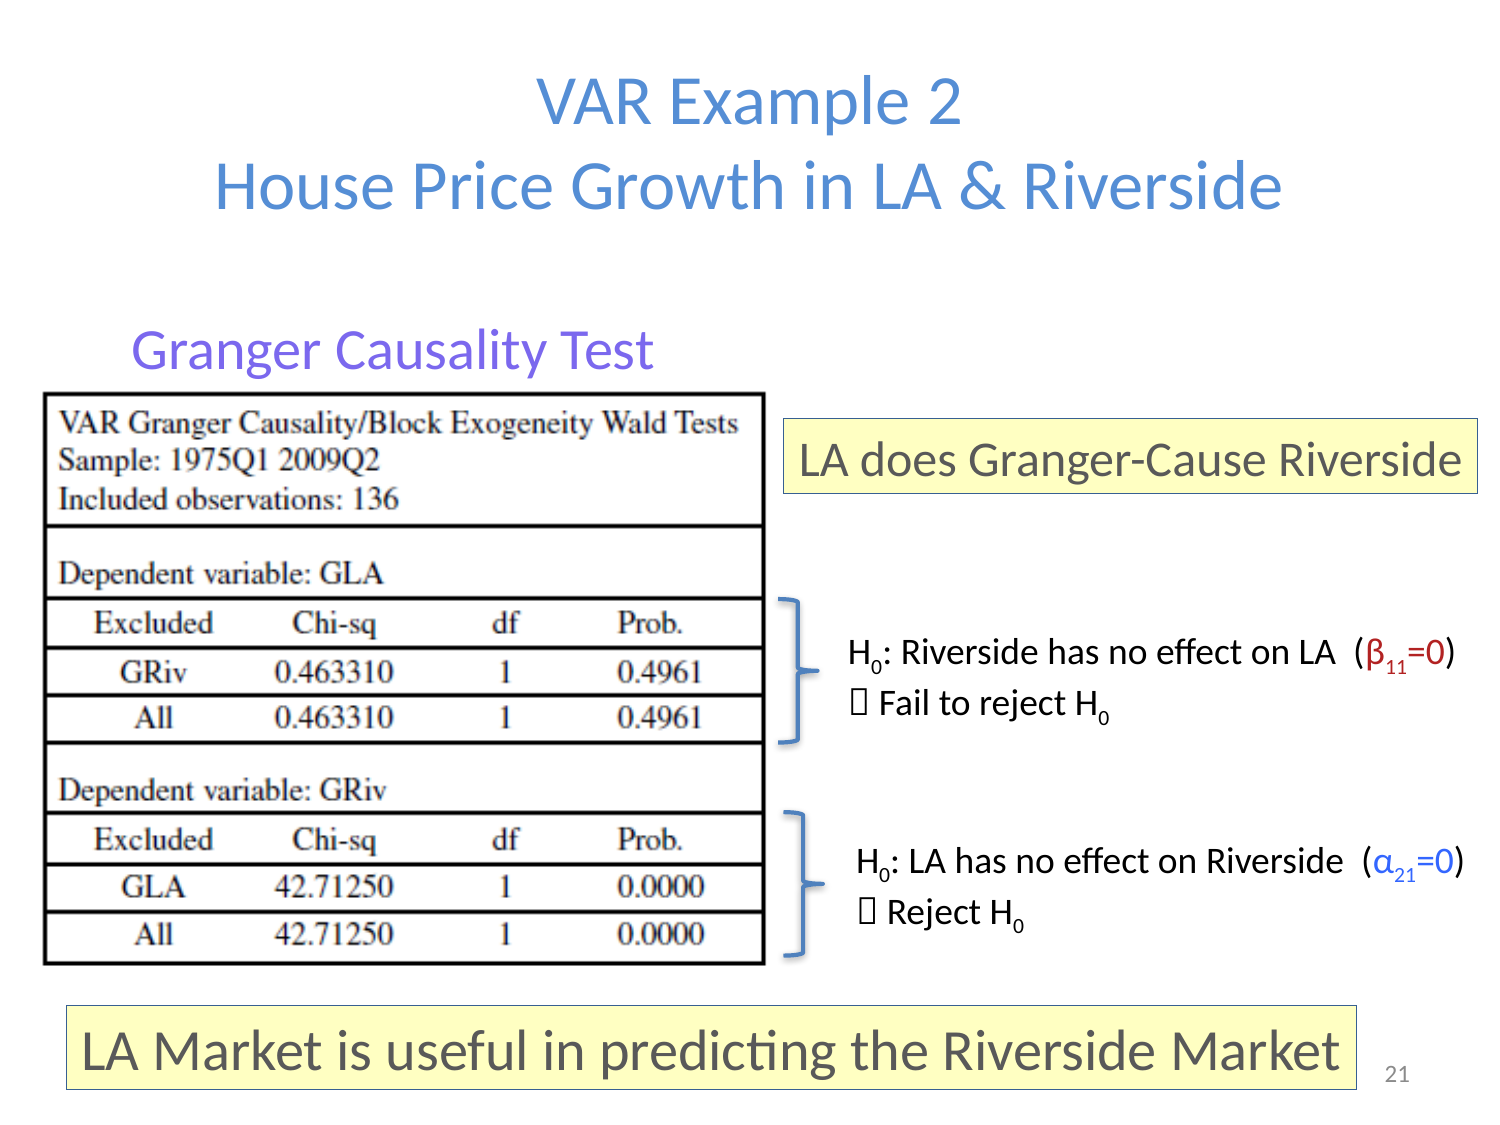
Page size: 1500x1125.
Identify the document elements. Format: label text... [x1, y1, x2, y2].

slide_number 21 [1074, 1042, 1425, 1103]
title VAR Example 2 House Price Growth in LA & Riverside [75, 45, 1425, 233]
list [6, 375, 791, 966]
text_box Granger Causality Test [116, 303, 670, 374]
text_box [783, 811, 1487, 956]
text_box LA Market is useful in predicting the Riverside Market [66, 1005, 1357, 1090]
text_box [777, 598, 1477, 743]
text_box LA does Granger-Cause Riverside [796, 418, 1478, 494]
